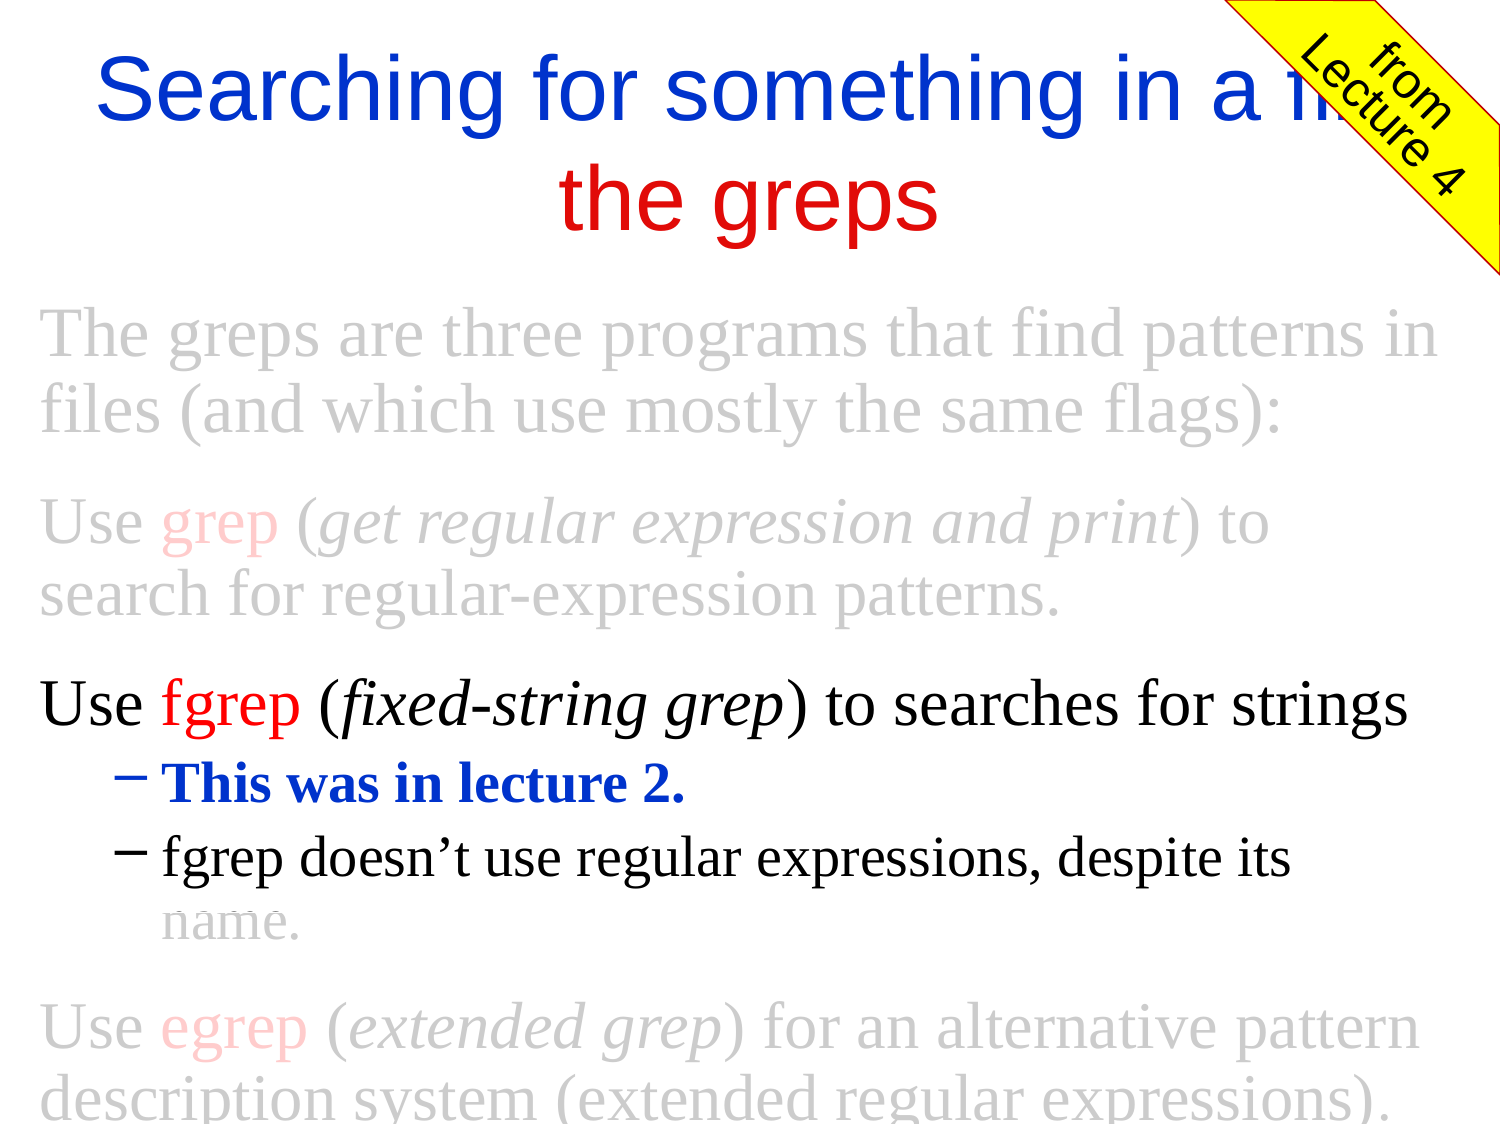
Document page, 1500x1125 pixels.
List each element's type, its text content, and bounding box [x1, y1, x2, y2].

text_box [0, 912, 1500, 1125]
text_box from Lecture 4 [1225, 0, 1500, 275]
title Searching for something in a file the greps [74, 44, 1426, 233]
list The greps are three programs that find patterns in files (and which use mostly the same flags): Use grep (get regular expression and print) to search for regular-expression patterns. Use fgrep (fixed-string grep) to searches for strings This was in lecture 2. fgrep doesn’t use regular expressions, despite its name. Use egrep (extended grep) for an alternative pattern description system (extended regular expressions). [24, 663, 1463, 912]
text_box [0, 262, 1500, 663]
